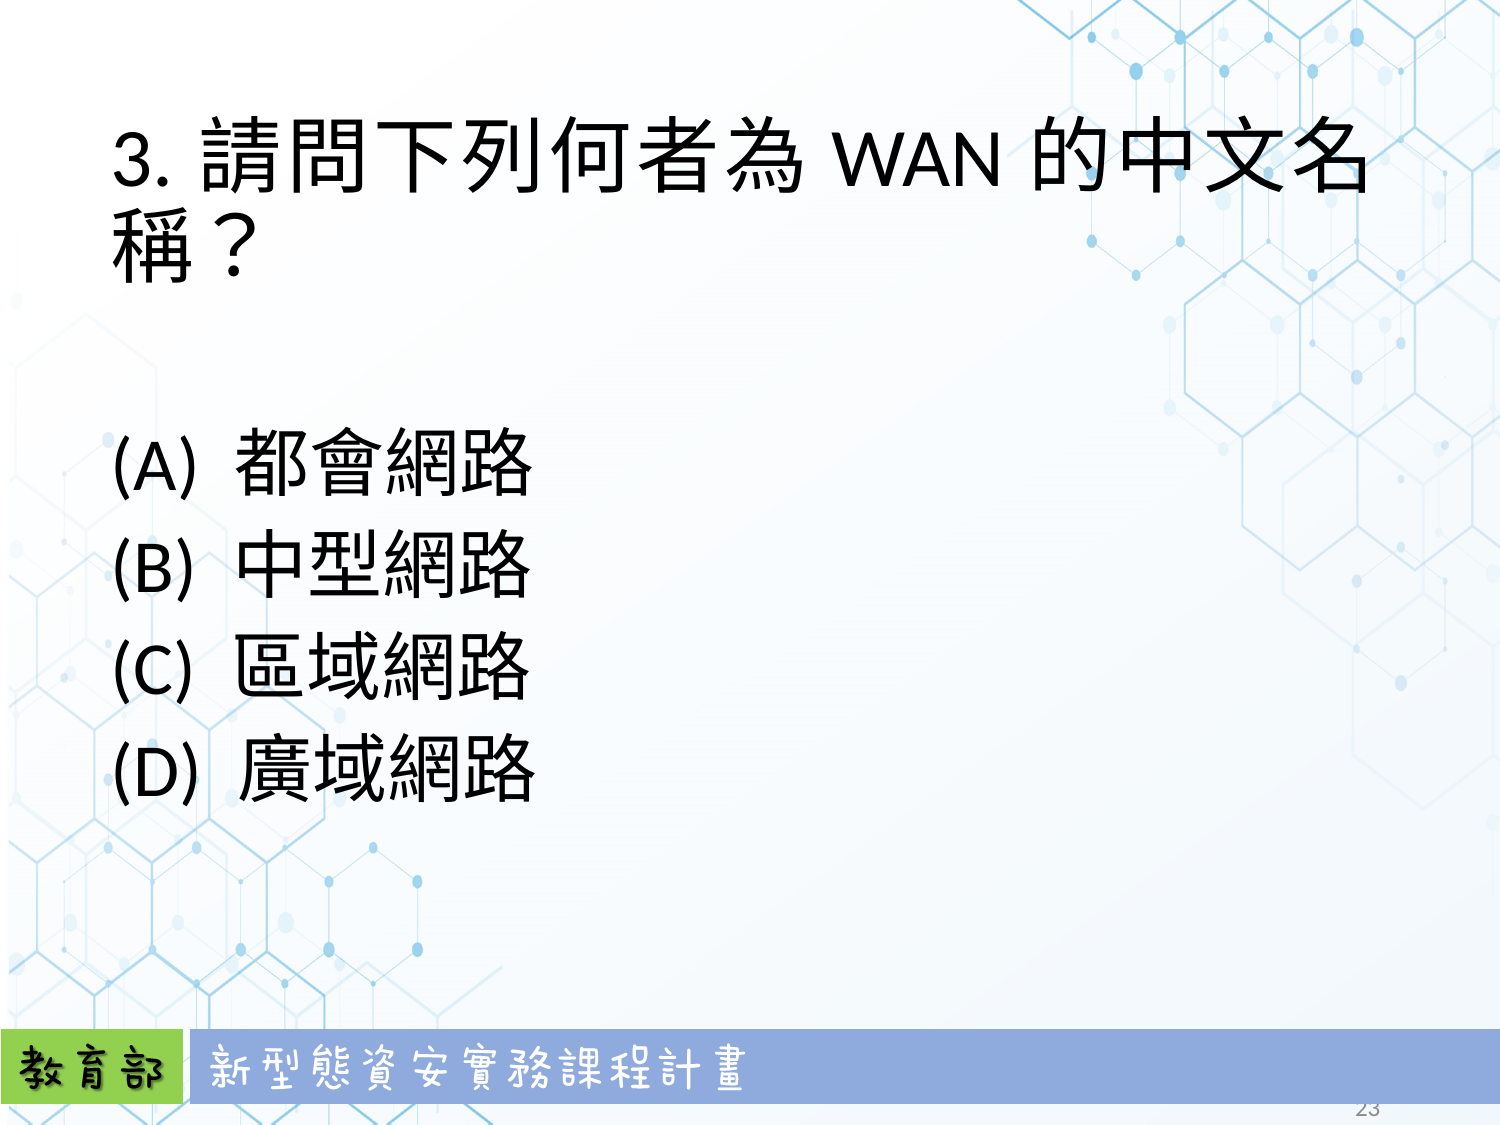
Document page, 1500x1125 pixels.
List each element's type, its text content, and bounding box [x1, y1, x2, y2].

list 3.請問下列何者為WAN的中文名稱？ (A) 都會網路 (B) 中型網路 (C) 區域網路 (D) 廣域網路 [95, 107, 1390, 994]
picture [0, 0, 1500, 1125]
